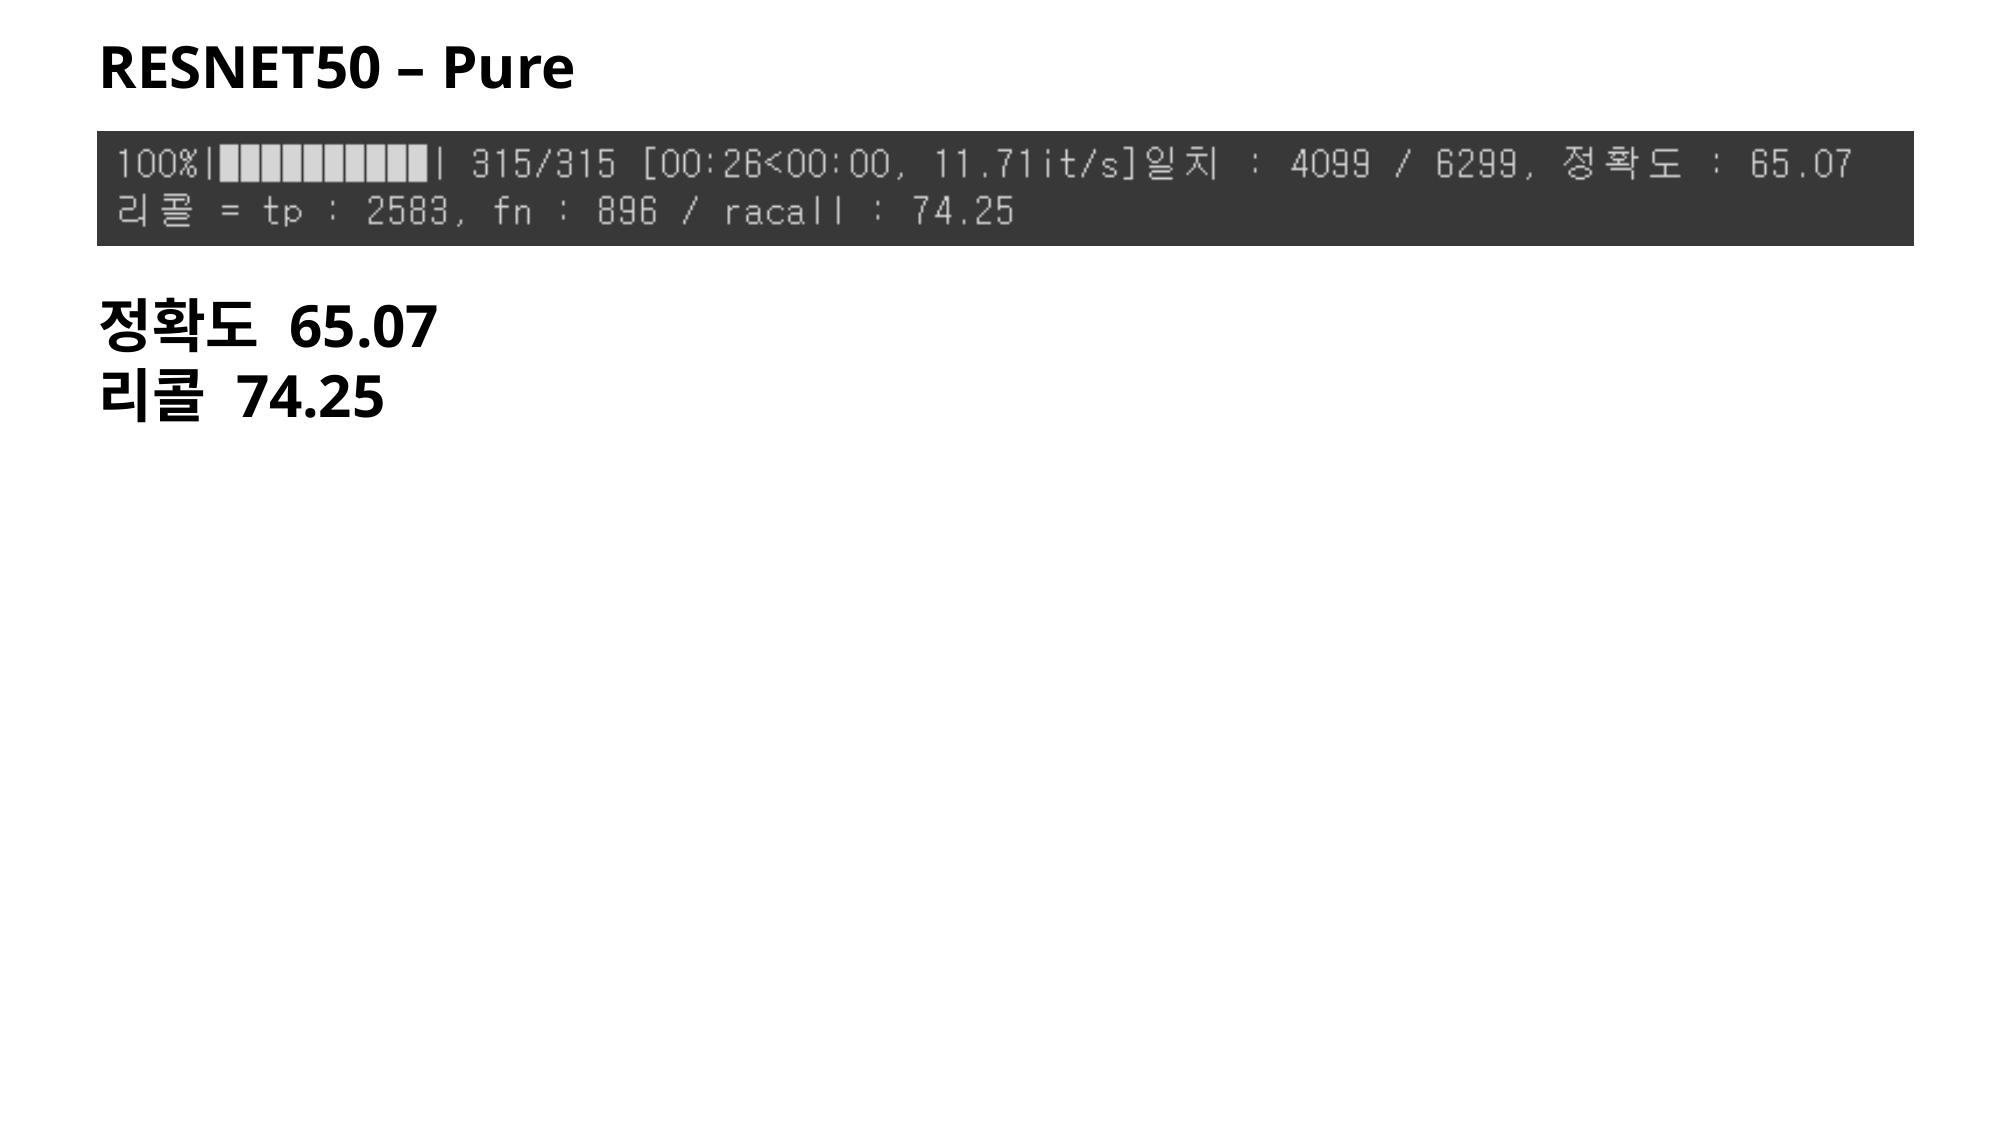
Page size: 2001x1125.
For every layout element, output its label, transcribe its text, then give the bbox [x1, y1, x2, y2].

picture [97, 131, 1914, 246]
text_box RESNET50 – Pure [84, 23, 868, 108]
text_box 정확도 65.07 리콜 74.25 [84, 281, 601, 437]
